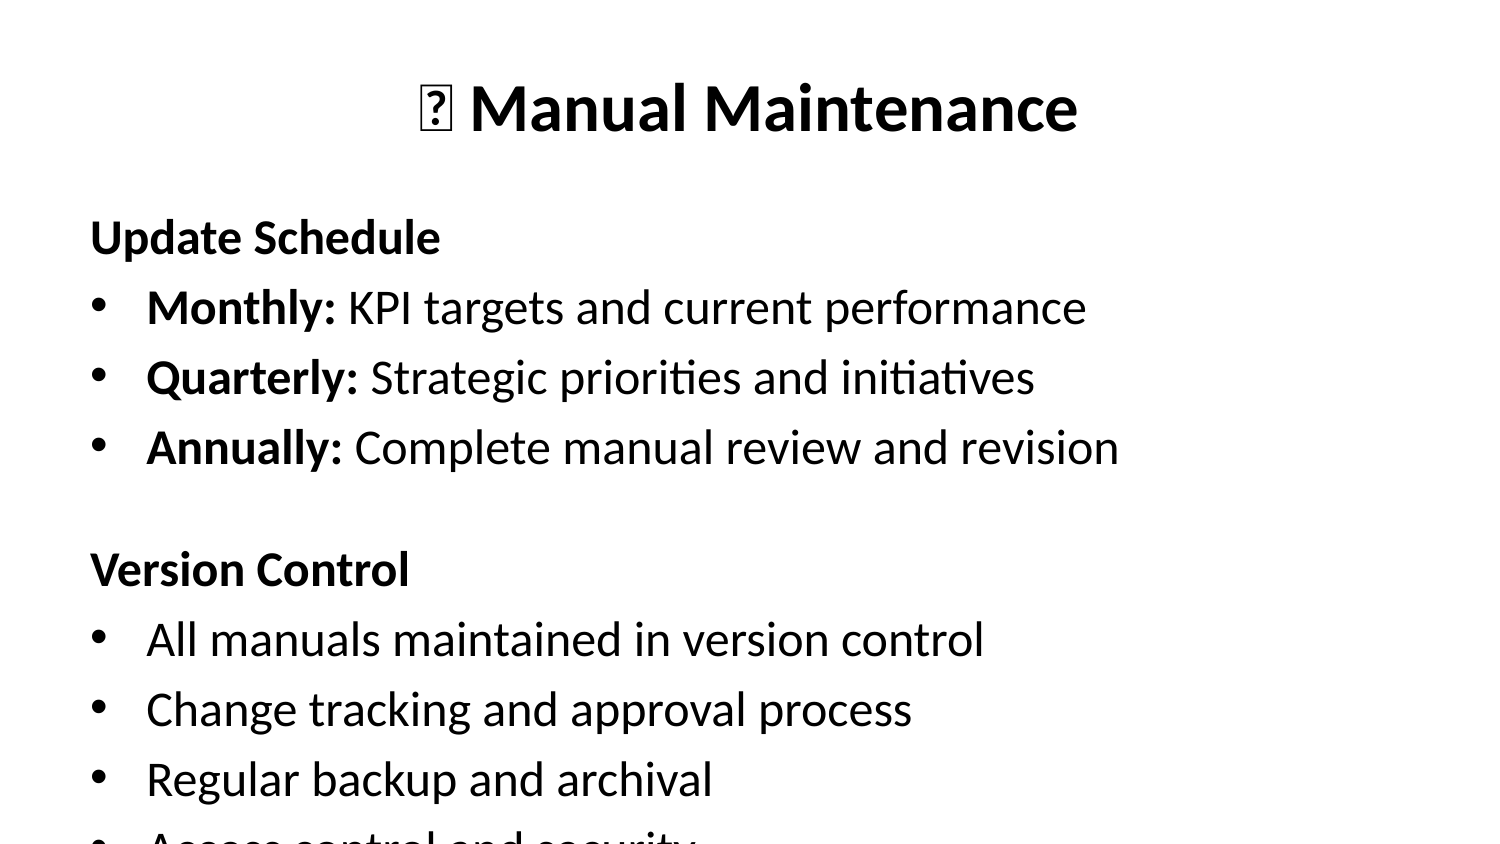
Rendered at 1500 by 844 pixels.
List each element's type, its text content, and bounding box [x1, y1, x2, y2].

list Update Schedule Monthly: KPI targets and current performance Quarterly: Strategic priorities and initiatives Annually: Complete manual review and revision Version Control All manuals maintained in version control Change tracking and approval process Regular backup and archival Access control and security [75, 196, 1425, 754]
title 🔄 Manual Maintenance [75, 33, 1425, 175]
